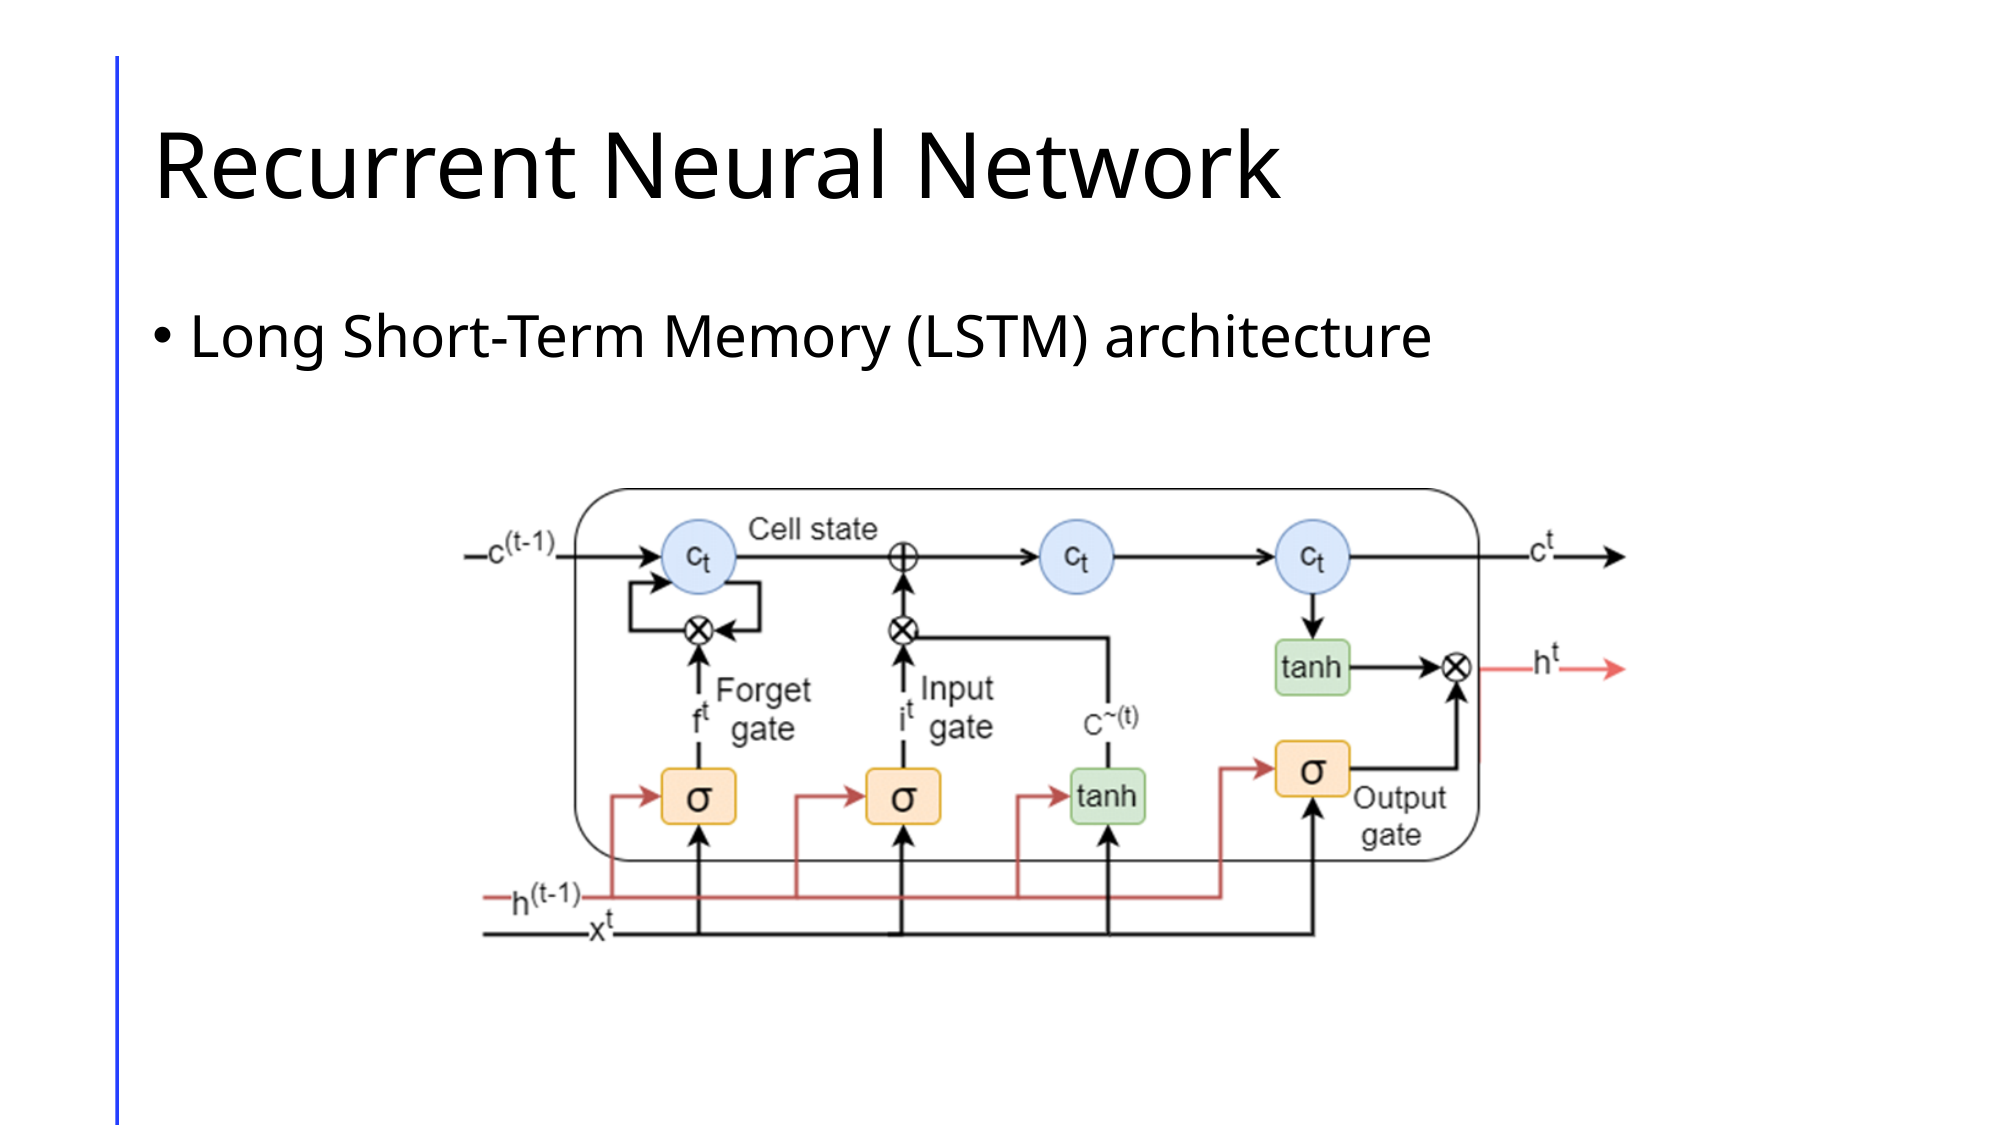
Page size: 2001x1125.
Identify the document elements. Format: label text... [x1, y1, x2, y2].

title Recurrent Neural Network [137, 59, 1863, 278]
picture [449, 488, 1642, 952]
list Long Short-Term Memory (LSTM) architecture [137, 299, 1863, 1014]
